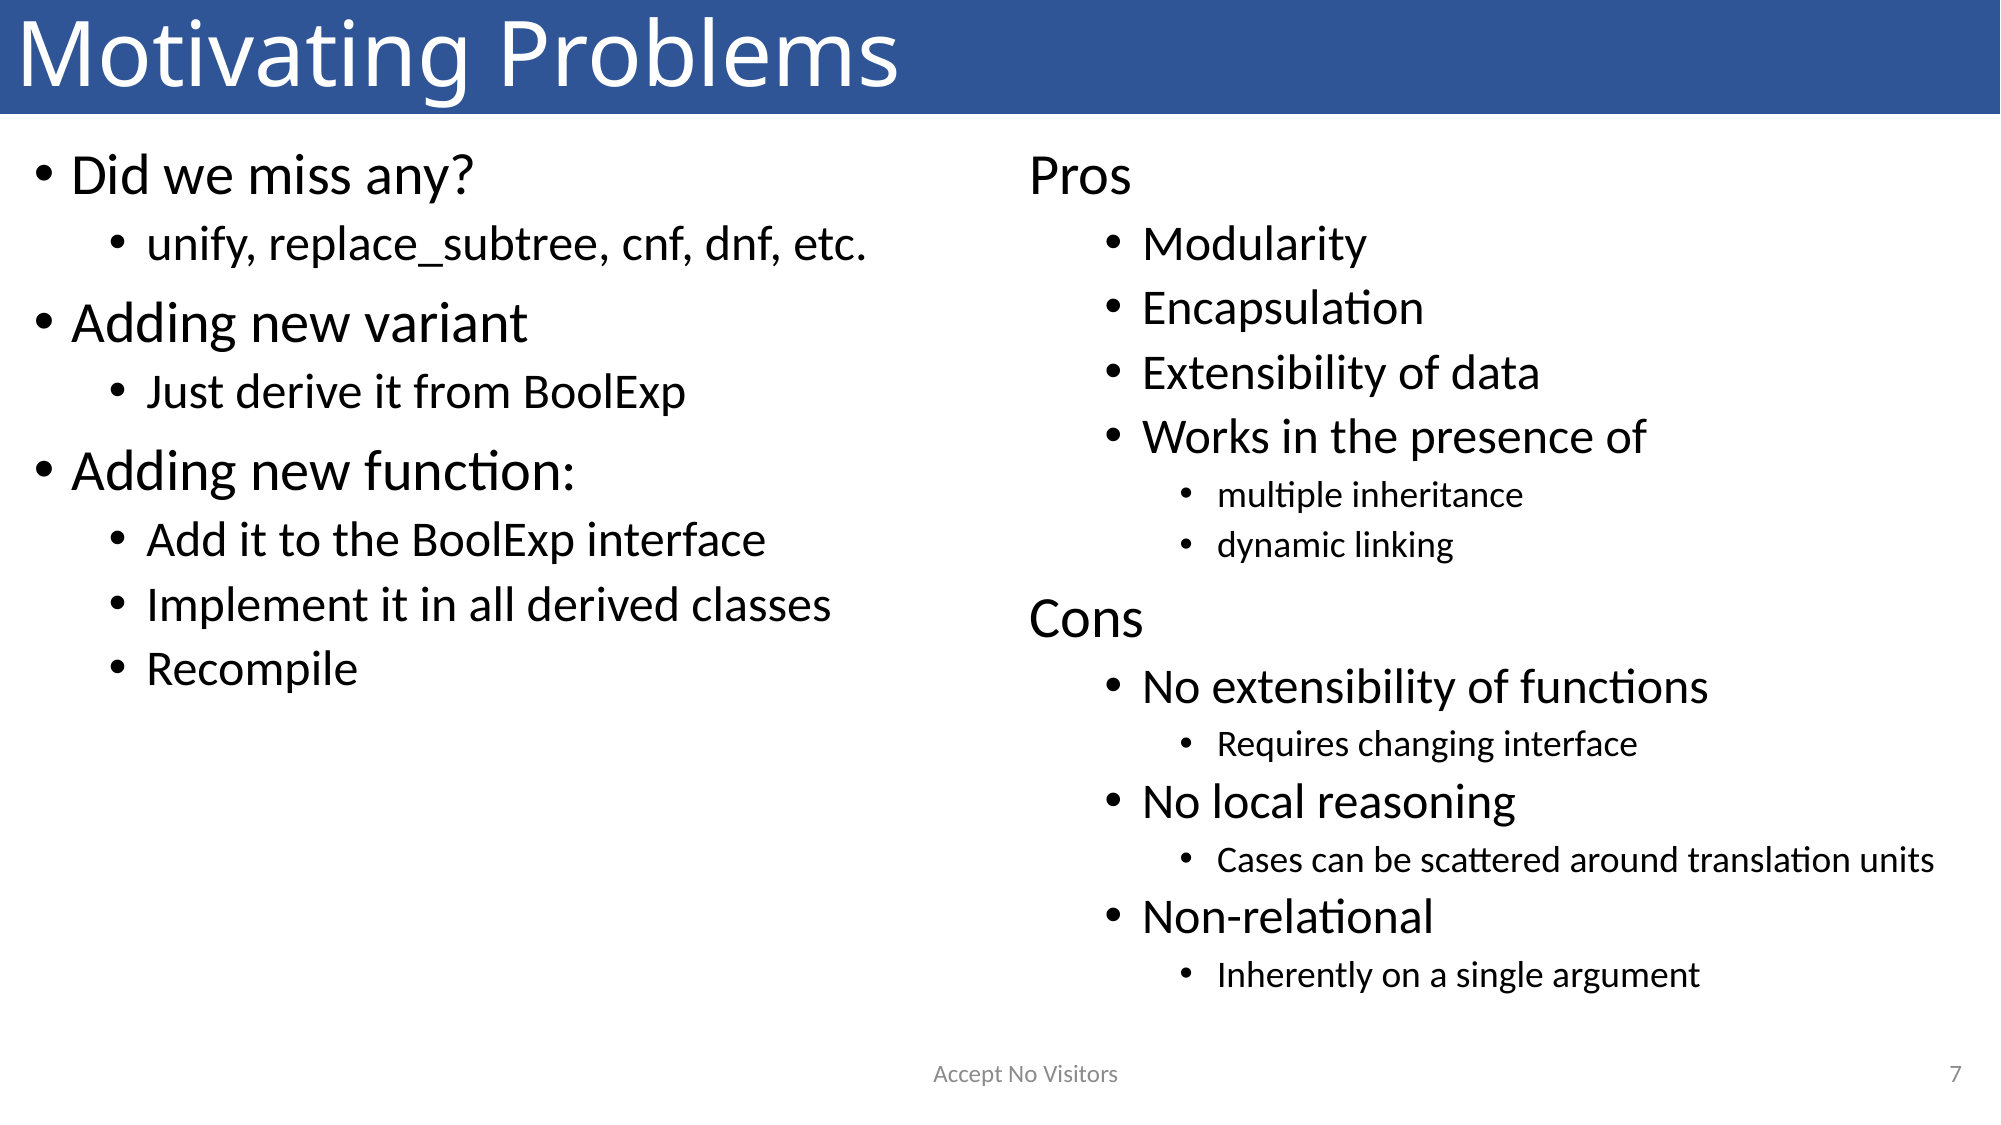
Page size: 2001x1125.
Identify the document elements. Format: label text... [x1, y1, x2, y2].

title Motivating Problems [0, 0, 2000, 114]
slide_number 7 [1887, 1042, 1978, 1103]
footer Accept No Visitors [181, 1042, 1871, 1103]
list Did we miss any? unify, replace_subtree, cnf, dnf, etc. Adding new variant Just derive it from BoolExp Adding new function: Add it to the BoolExp interface Implement it in all derived classes Recompile [18, 136, 986, 1014]
list Pros Modularity Encapsulation Extensibility of data Works in the presence of multiple inheritance dynamic linking Cons No extensibility of functions Requires changing interface No local reasoning Cases can be scattered around translation units Non-relational Inherently on a single argument [1014, 136, 1977, 1014]
